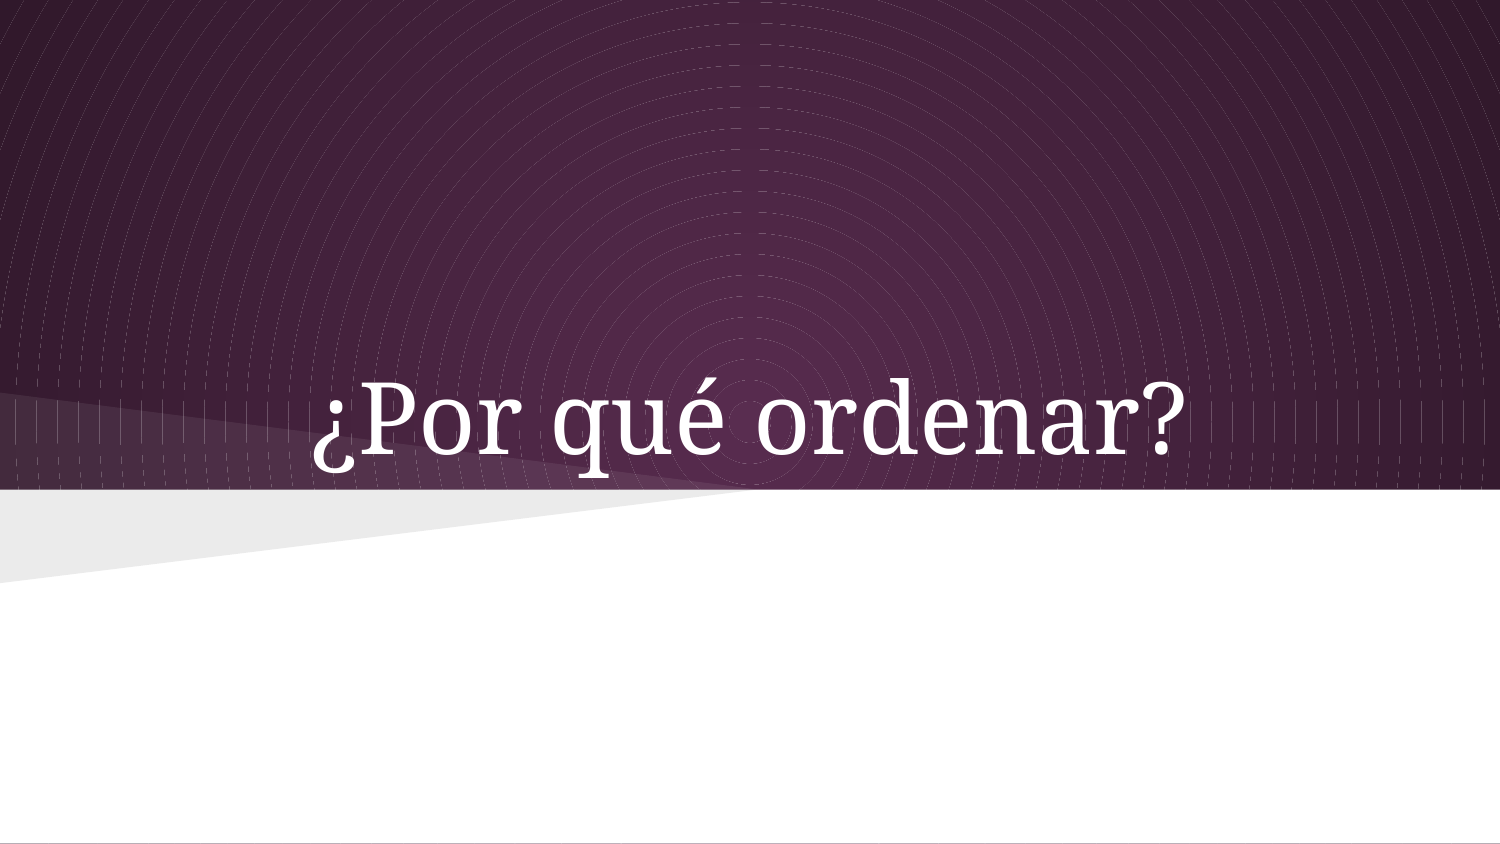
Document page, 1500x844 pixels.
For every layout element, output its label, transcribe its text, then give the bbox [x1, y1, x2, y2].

title ¿Por qué ordenar? [112, 286, 1388, 490]
